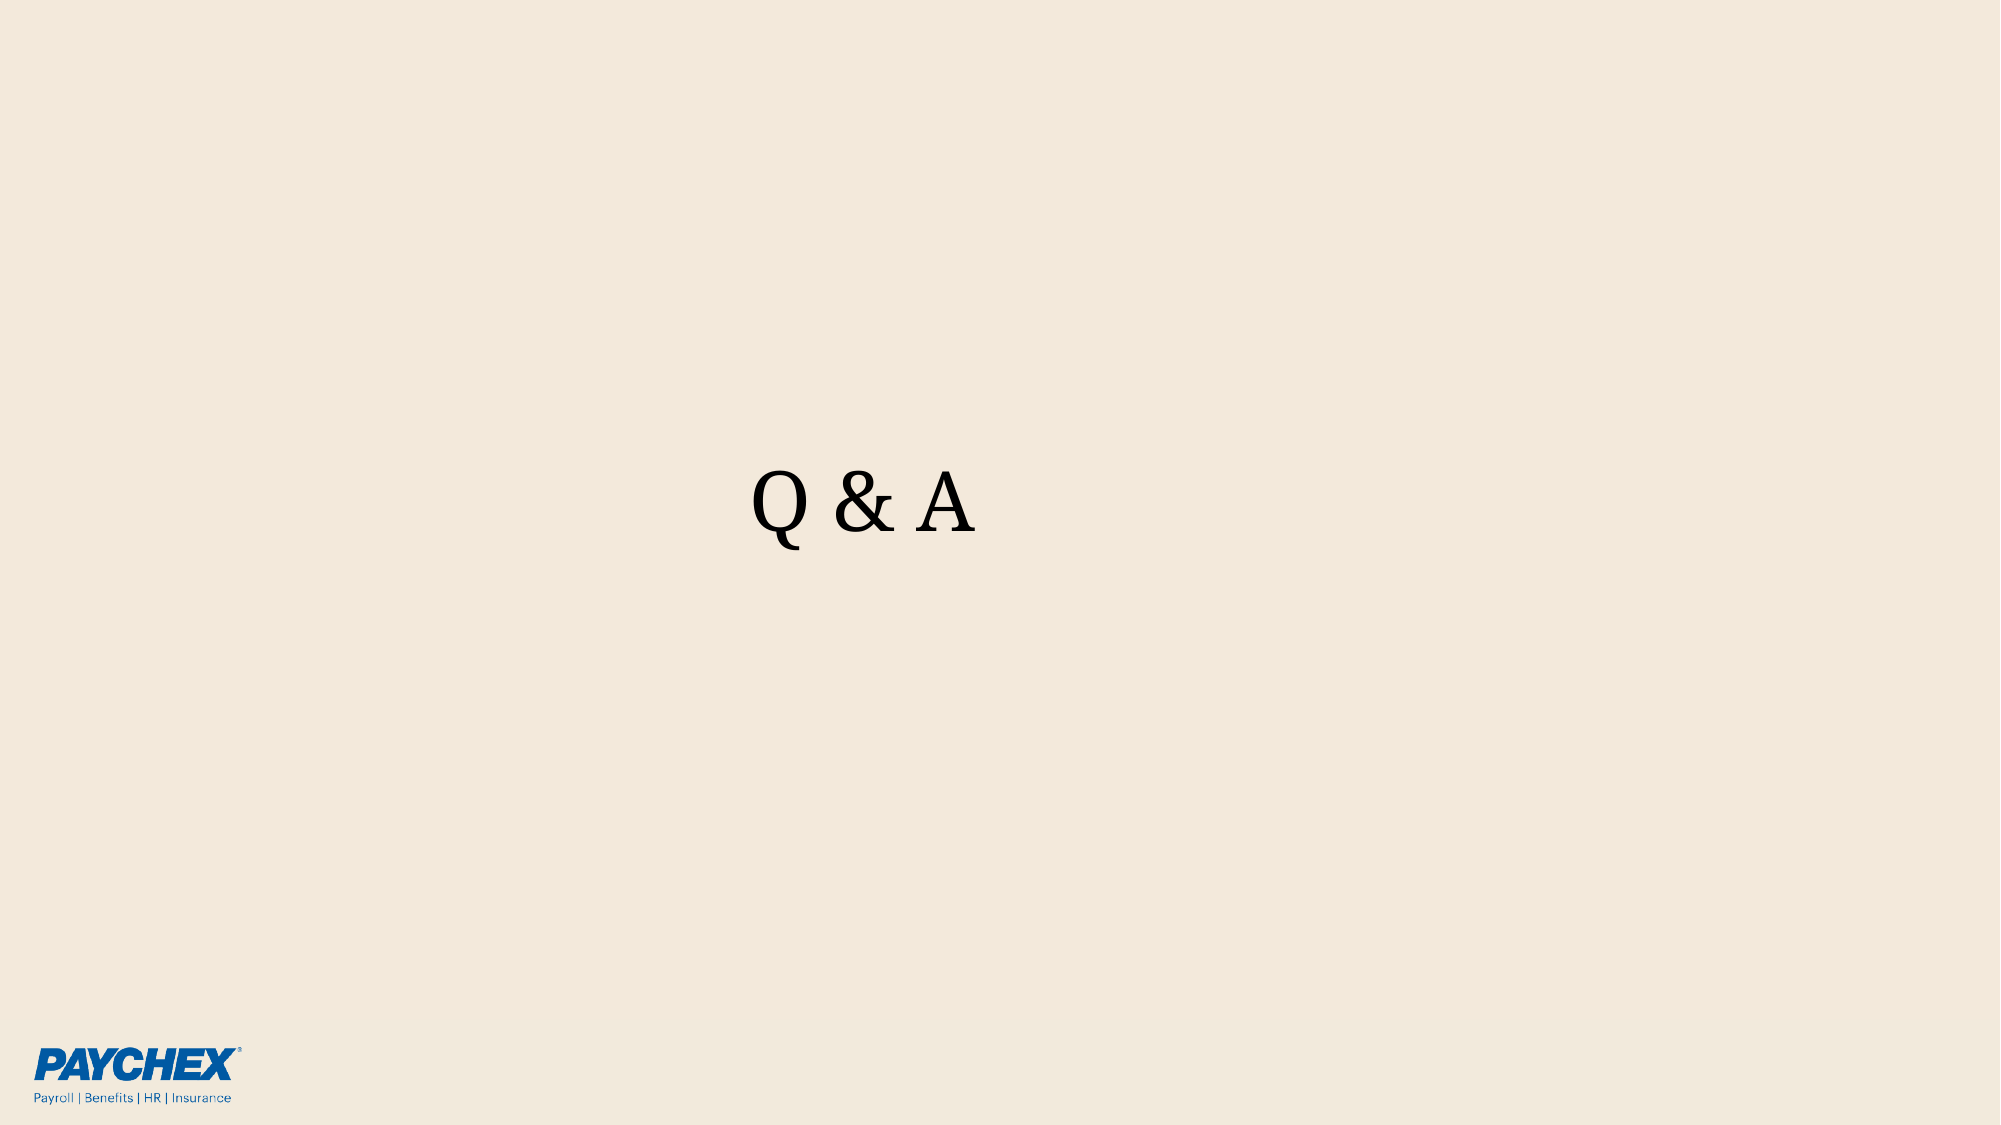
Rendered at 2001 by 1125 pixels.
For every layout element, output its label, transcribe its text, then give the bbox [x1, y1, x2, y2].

title Q & A [0, 395, 1725, 613]
picture [34, 1047, 242, 1105]
